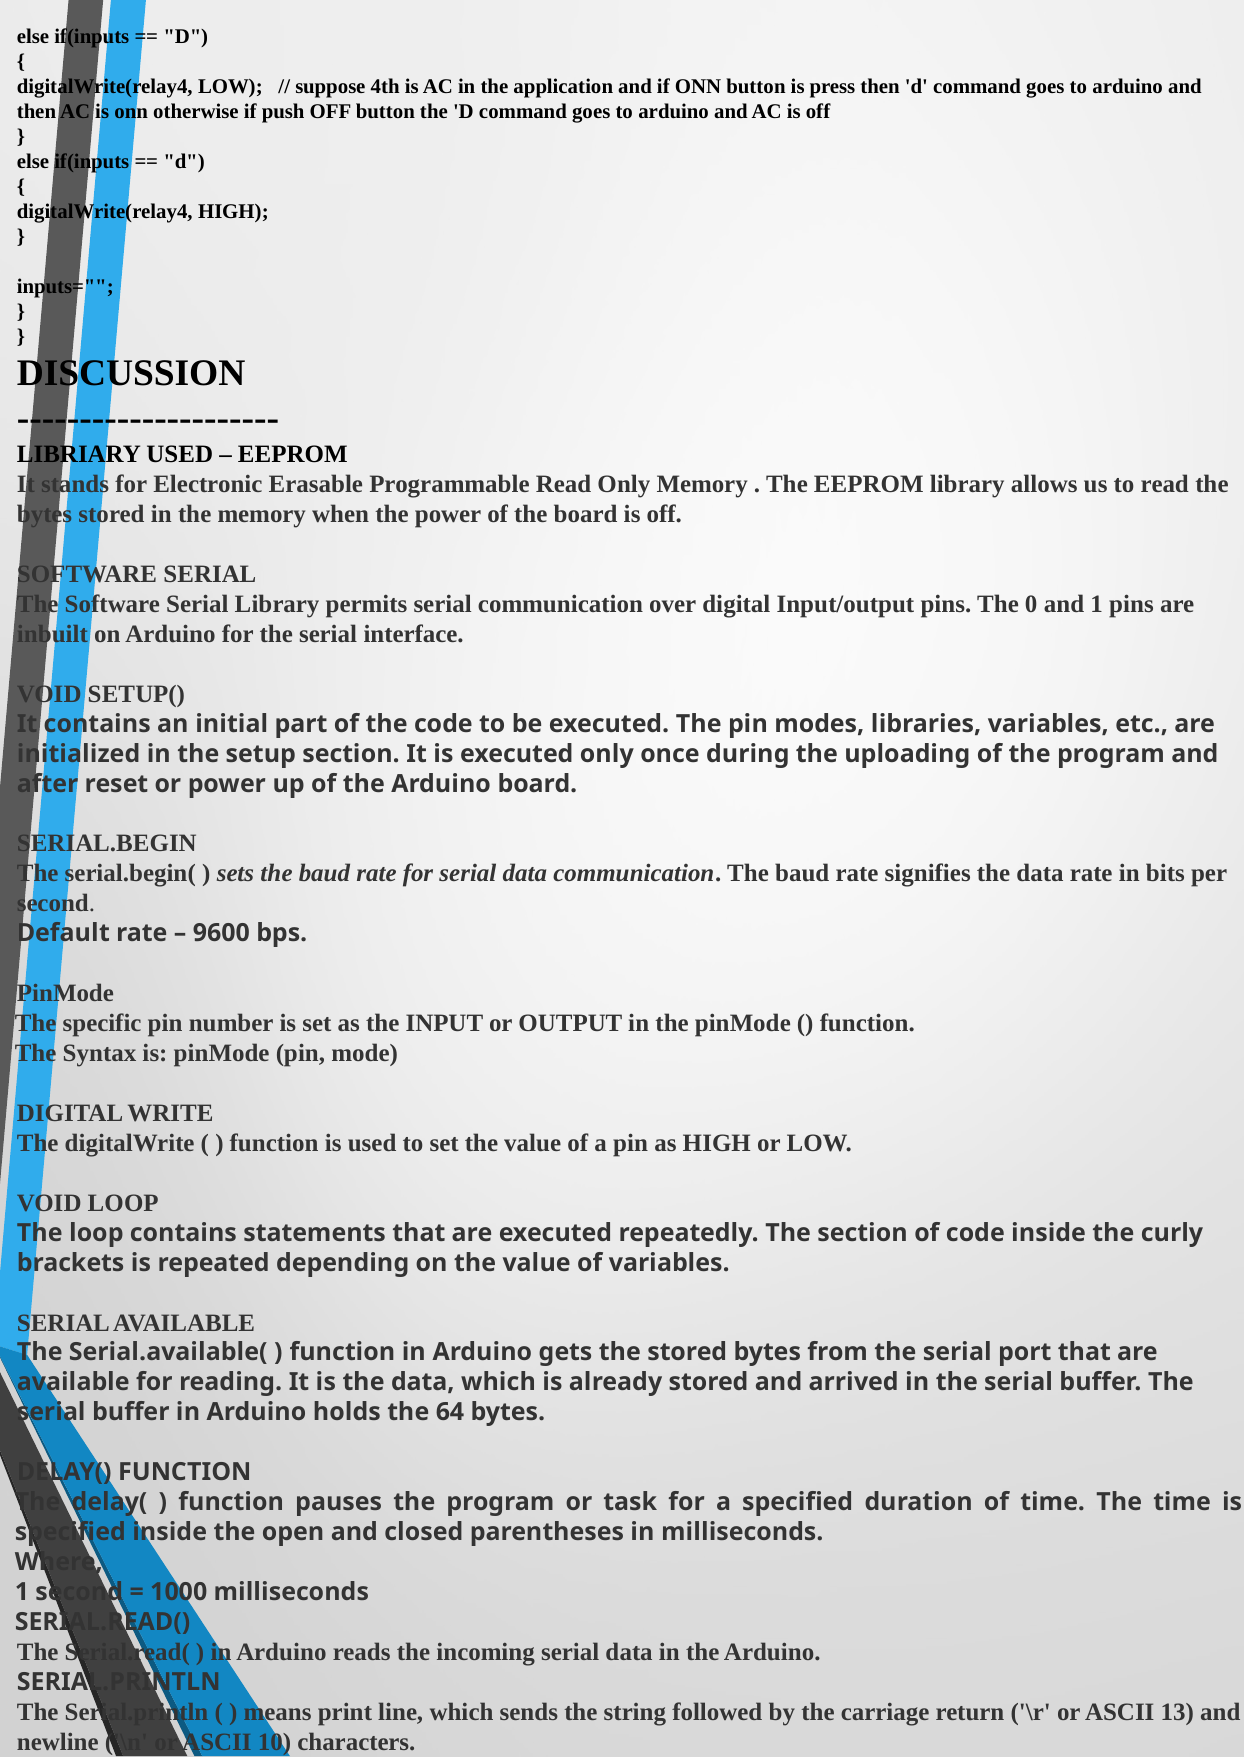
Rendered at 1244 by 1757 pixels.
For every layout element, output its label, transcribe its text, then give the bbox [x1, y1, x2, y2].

text_box else if(inputs == "D") { digitalWrite(relay4, LOW); // suppose 4th is AC in the application and if ONN button is press then 'd' command goes to arduino and then AC is onn otherwise if push OFF button the 'D command goes to arduino and AC is off } else if(inputs == "d") { digitalWrite(relay4, HIGH); } inputs=""; } } DISCUSSION --------------------- LIBRIARY USED – EEPROM It stands for Electronic Erasable Programmable Read Only Memory . The EEPROM library allows us to read the bytes stored in the memory when the power of the board is off. SOFTWARE SERIAL The Software Serial Library permits serial communication over digital Input/output pins. The 0 and 1 pins are inbuilt on Arduino for the serial interface. VOID SETUP() It contains an initial part of the code to be executed. The pin modes, libraries, variables, etc., are initialized in the setup section. It is executed only once during the uploading of the program and after reset or power up of the Arduino board. SERIAL.BEGIN The serial.begin( ) sets the baud rate for serial data communication. The baud rate signifies the data rate in bits per second. Default rate – 9600 bps. PinMode The specific pin number is set as the INPUT or OUTPUT in the pinMode () function. The Syntax is: pinMode (pin, mode) DIGITAL WRITE The digitalWrite ( ) function is used to set the value of a pin as HIGH or LOW. VOID LOOP The loop contains statements that are executed repeatedly. The section of code inside the curly brackets is repeated depending on the value of variables. SERIAL AVAILABLE The Serial.available( ) function in Arduino gets the stored bytes from the serial port that are available for reading. It is the data, which is already stored and arrived in the serial buffer. The serial buffer in Arduino holds the 64 bytes. DELAY() FUNCTION The delay( ) function pauses the program or task for a specified duration of time. The time is specified inside the open and closed parentheses in milliseconds. Where, 1 second = 1000 milliseconds SERIAL.READ() The Serial.read( ) in Arduino reads the incoming serial data in the Arduino. SERIAL.PRINTLN The Serial.println ( ) means print line, which sends the string followed by the carriage return ('\r' or ASCII 13) and newline ('\n' or ASCII 10) characters. [0, 15, 1244, 1757]
